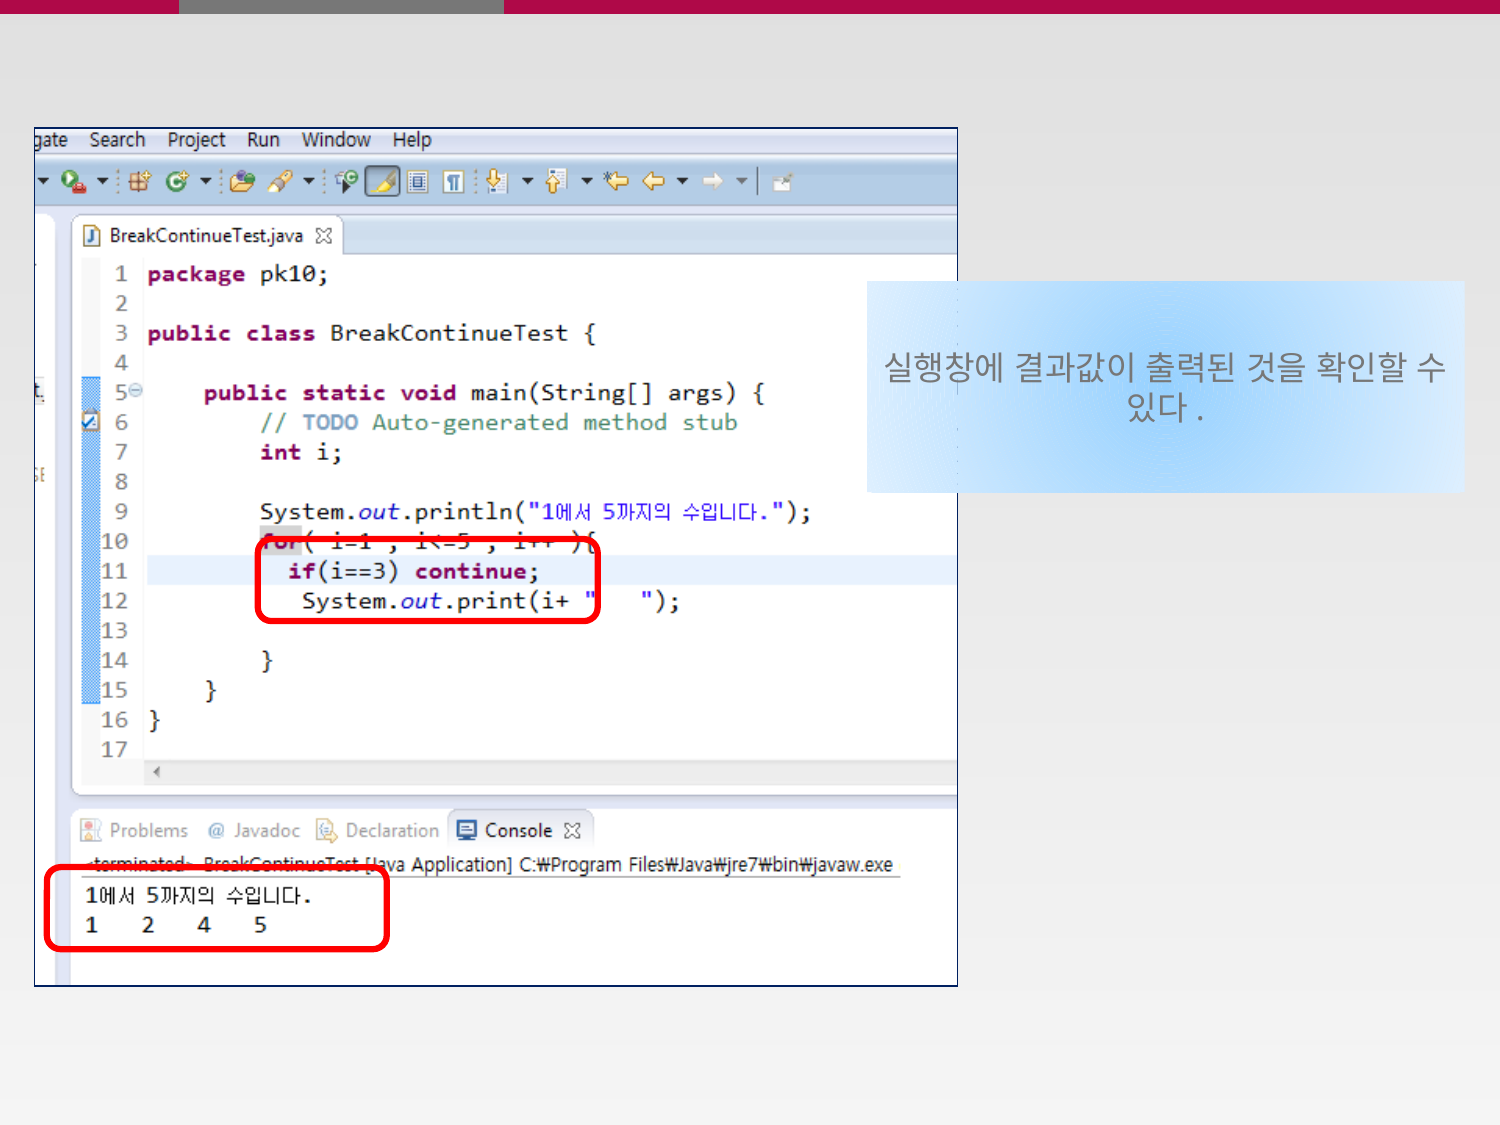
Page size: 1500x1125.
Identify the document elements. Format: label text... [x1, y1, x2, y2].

picture [34, 127, 958, 987]
text_box 실행창에 결과값이 출력된 것을 확인할 수 있다. [958, 281, 1465, 493]
